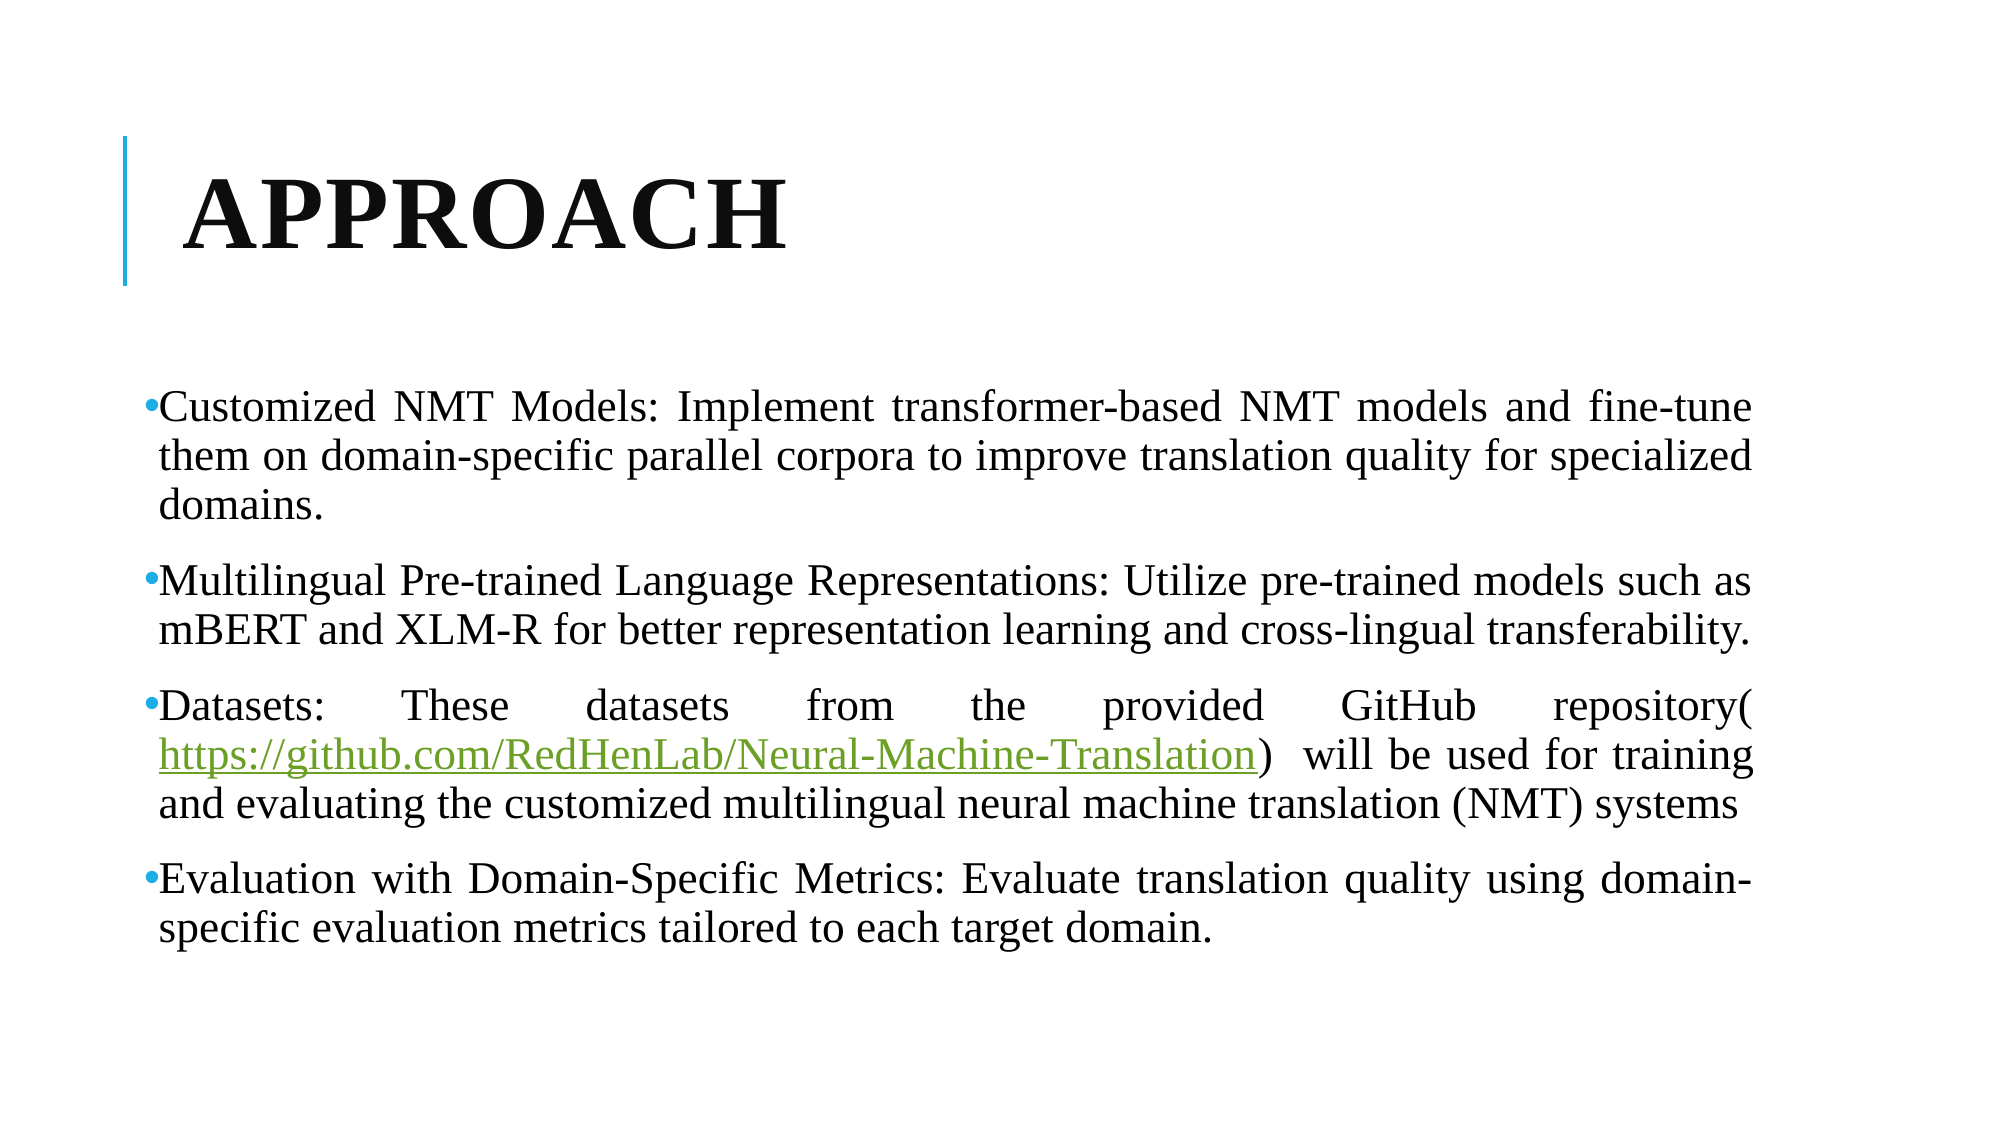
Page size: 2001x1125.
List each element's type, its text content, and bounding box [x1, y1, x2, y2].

list Customized NMT Models: Implement transformer-based NMT models and fine-tune them on domain-specific parallel corpora to improve translation quality for specialized domains. Multilingual Pre-trained Language Representations: Utilize pre-trained models such as mBERT and XLM-R for better representation learning and cross-lingual transferability. Datasets: These datasets from the provided GitHub repository(https://github.com/RedHenLab/Neural-Machine-Translation) will be used for training and evaluating the customized multilingual neural machine translation (NMT) systems Evaluation with Domain-Specific Metrics: Evaluate translation quality using domain-specific evaluation metrics tailored to each target domain. [136, 375, 1763, 1035]
title Approach [168, 96, 1763, 342]
